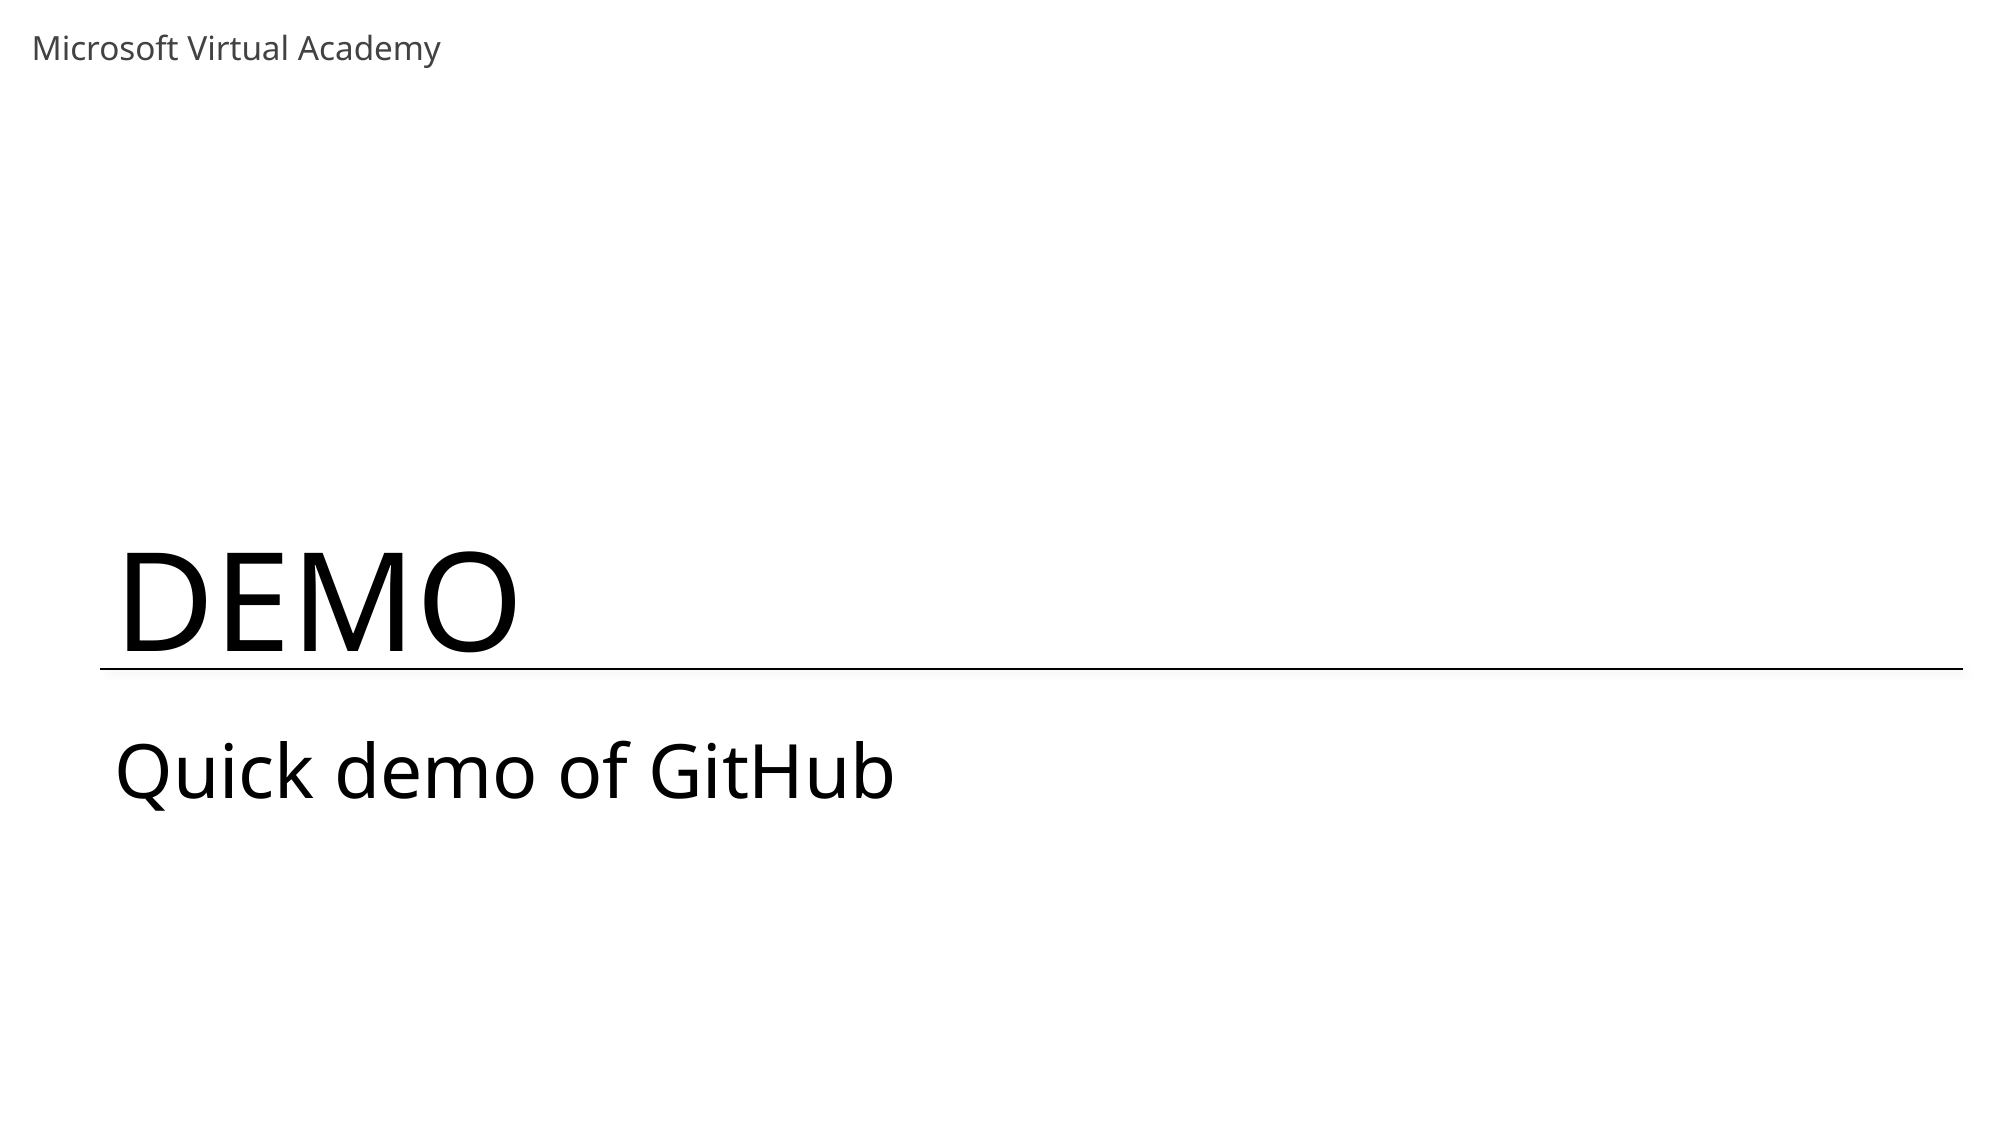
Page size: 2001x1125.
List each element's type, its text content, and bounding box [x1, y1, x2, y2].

title Quick demo of GitHub [99, 733, 1976, 1009]
